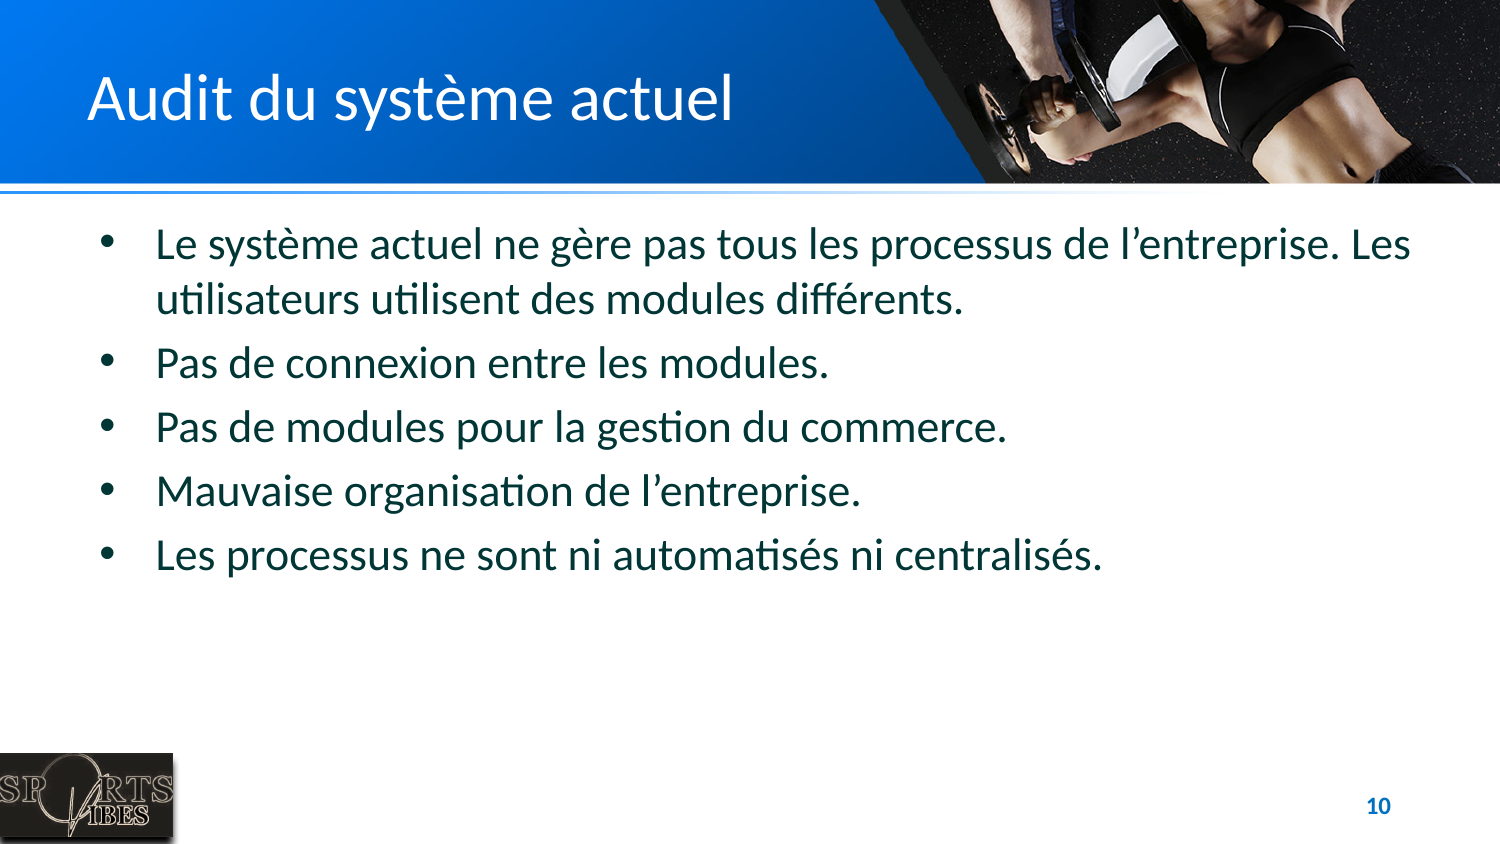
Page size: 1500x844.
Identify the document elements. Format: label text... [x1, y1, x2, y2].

title Audit du système actuel [72, 31, 1428, 157]
slide_number 10 [1056, 782, 1407, 827]
picture [0, 0, 1500, 844]
list Le système actuel ne gère pas tous les processus de l’entreprise. Les utilisateurs utilisent des modules différents. Pas de connexion entre les modules. Pas de modules pour la gestion du commerce. Mauvaise organisation de l’entreprise. Les processus ne sont ni automatisés ni centralisés. [84, 205, 1438, 772]
